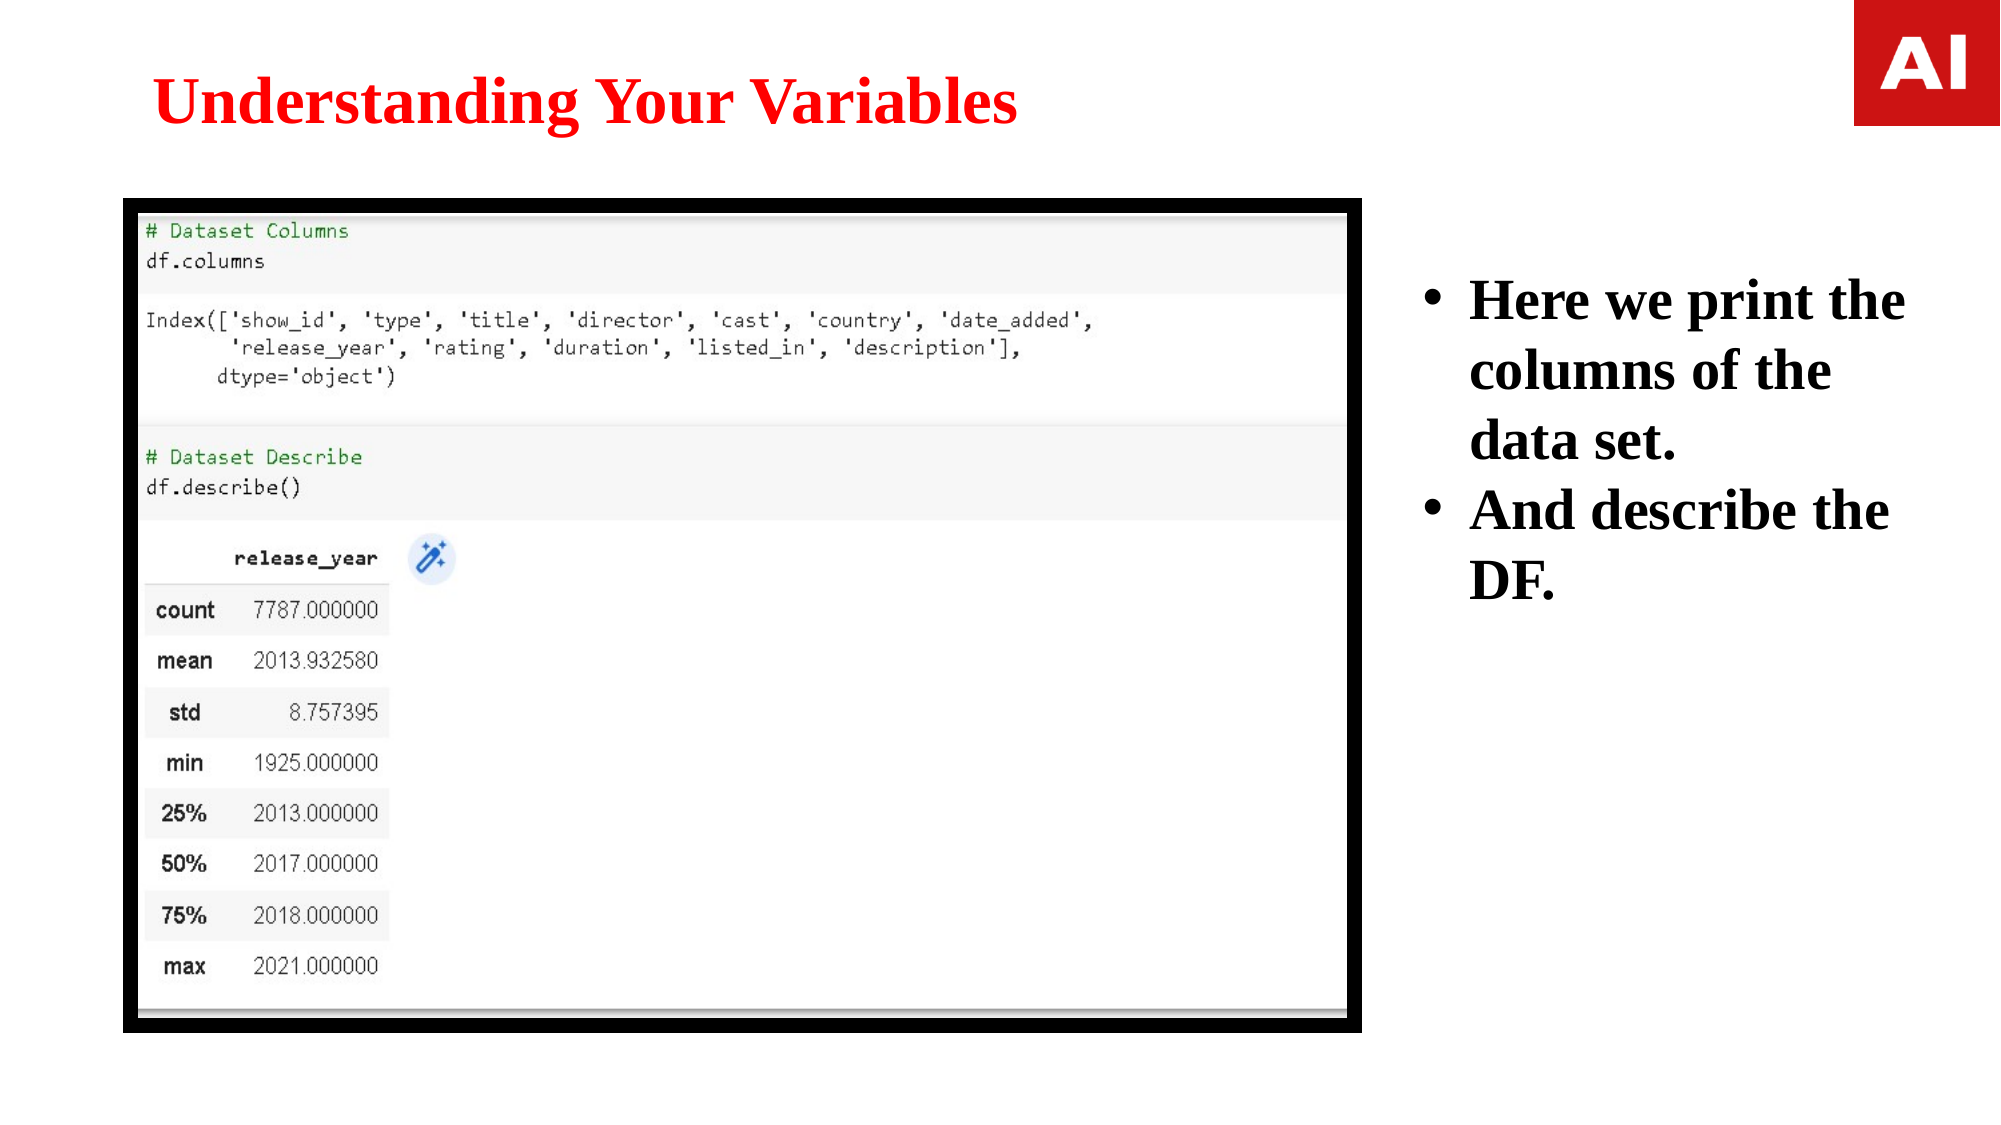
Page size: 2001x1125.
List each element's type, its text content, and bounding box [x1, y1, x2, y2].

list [137, 212, 1348, 1019]
picture [1854, 0, 2000, 126]
text_box Here we print the columns of the data set. And describe the DF. [1407, 253, 1942, 619]
title Understanding Your Variables [137, 57, 1863, 227]
